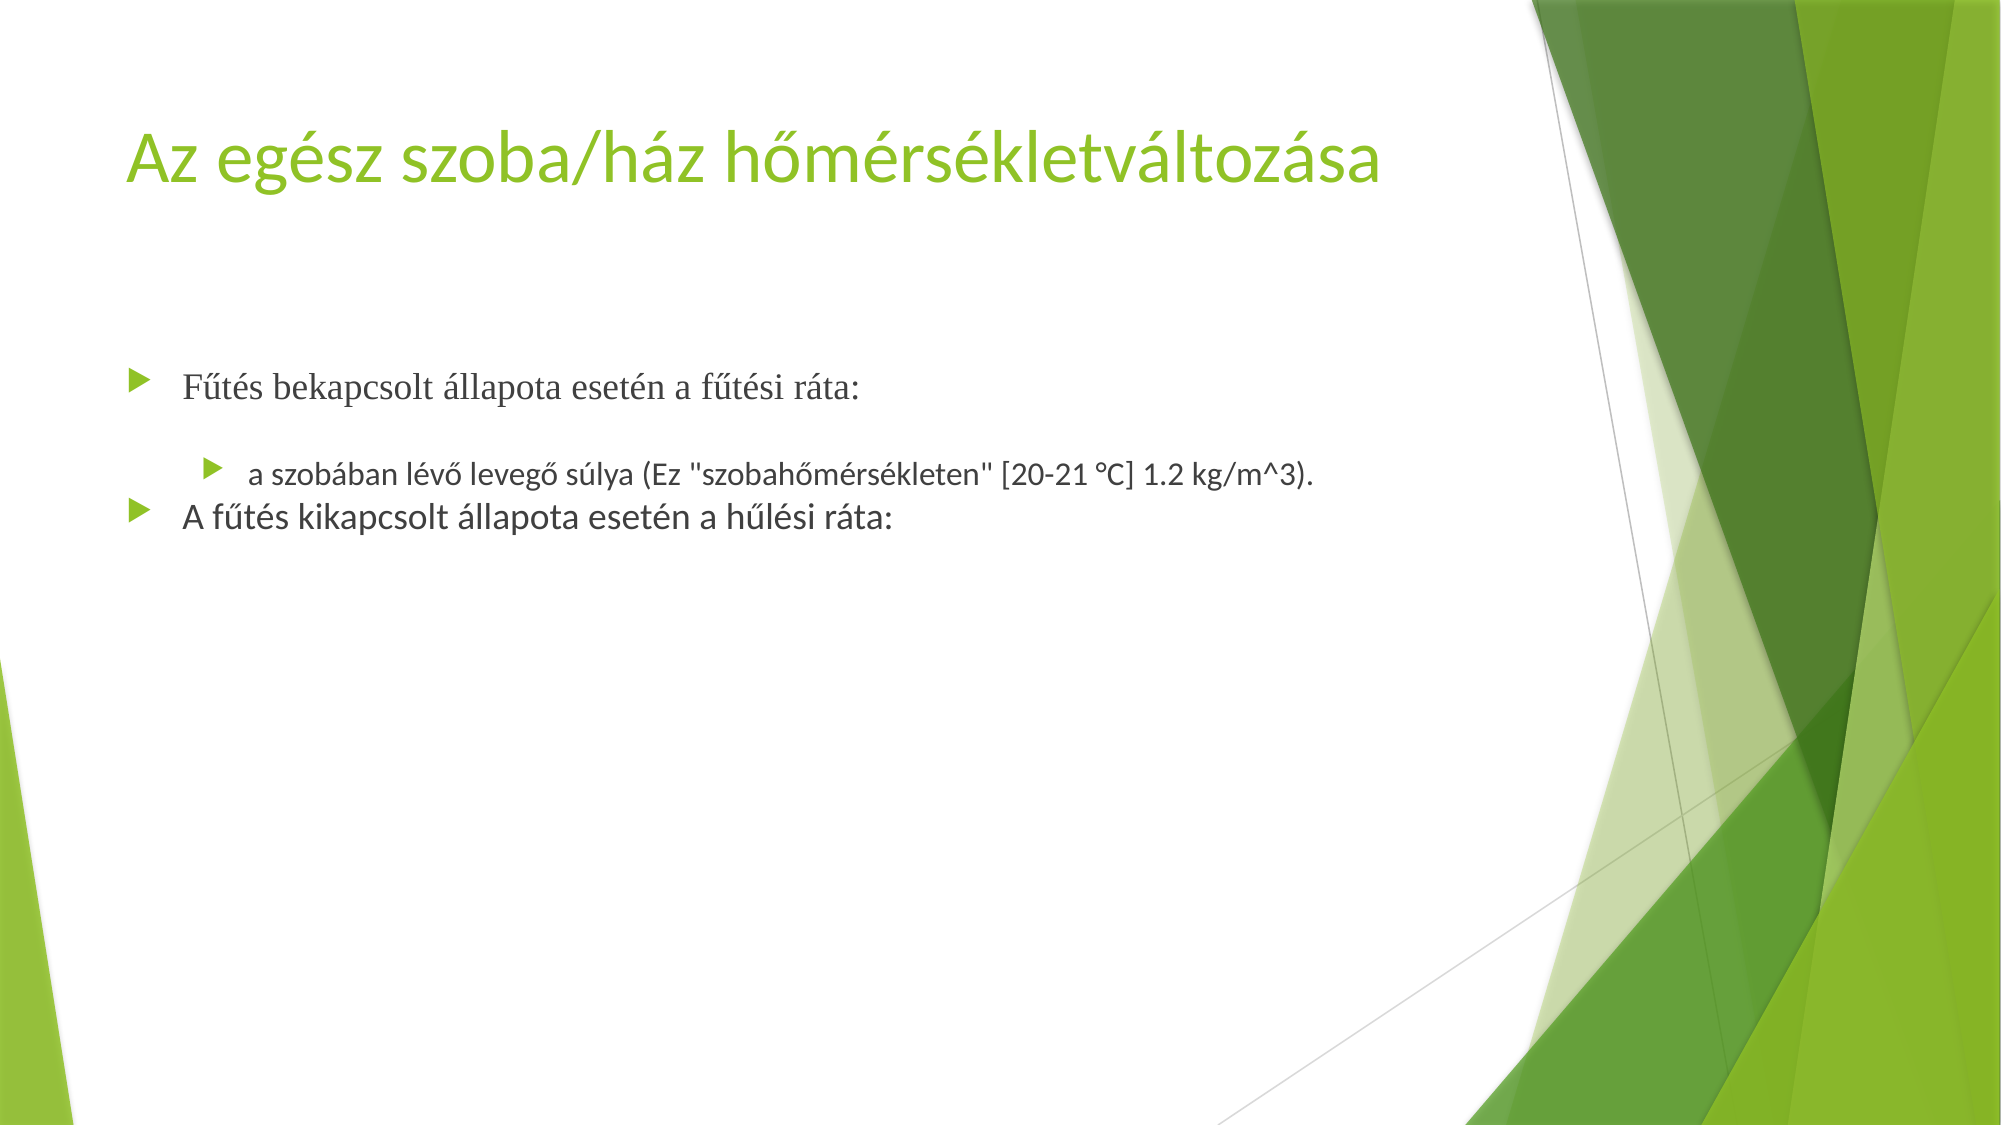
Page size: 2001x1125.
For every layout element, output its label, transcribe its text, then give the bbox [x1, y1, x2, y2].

title Az egész szoba/ház hőmérsékletváltozása [111, 99, 1522, 317]
